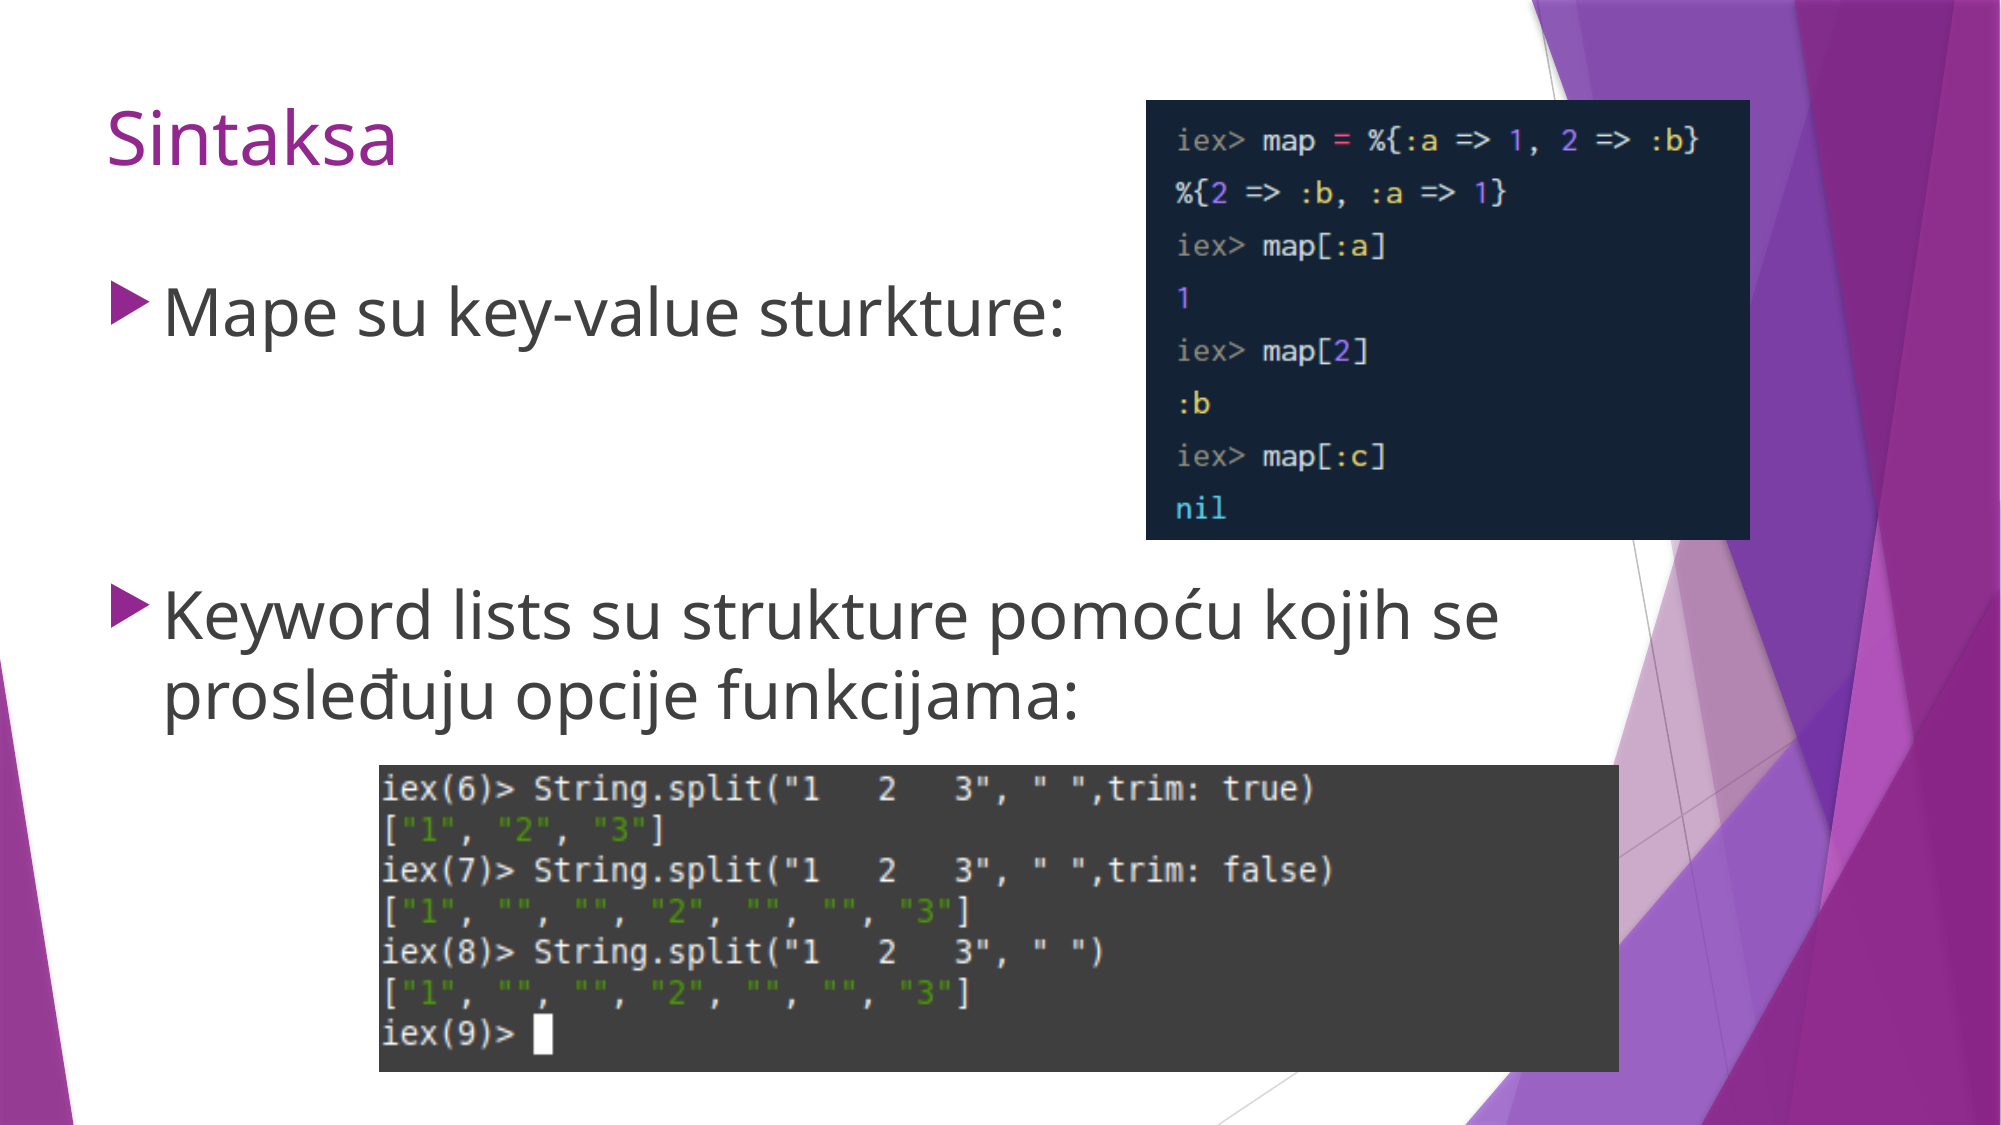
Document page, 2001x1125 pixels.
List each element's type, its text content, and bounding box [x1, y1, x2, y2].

picture [379, 765, 1620, 1072]
list Mape su key-value sturkture: Keyword lists su strukture pomoću kojih se prosleđuju opcije funkcijama: [91, 262, 1691, 1110]
picture [1145, 100, 1751, 541]
title Sintaksa [91, 83, 1502, 262]
